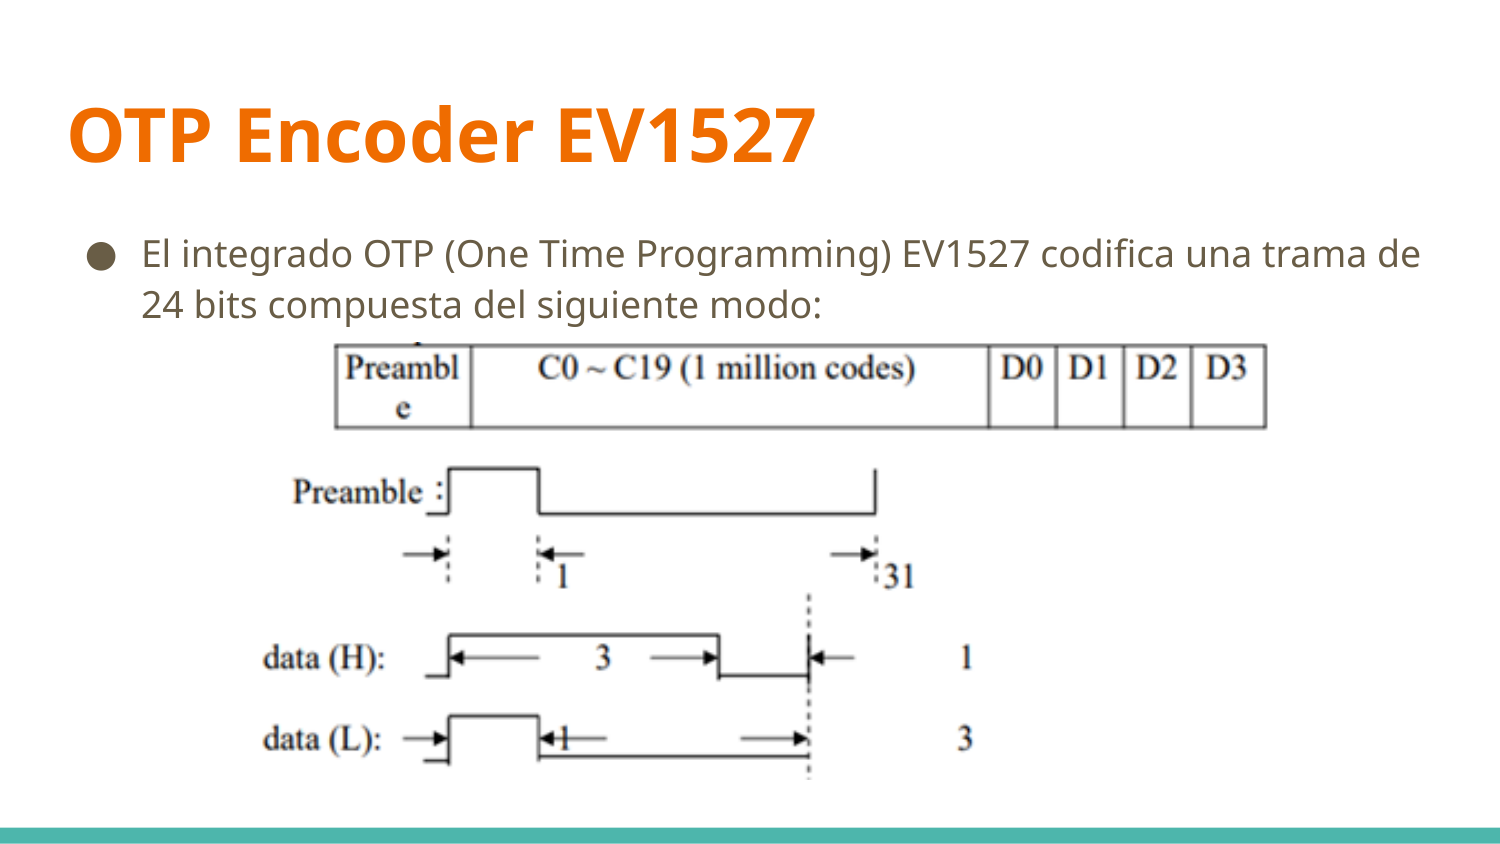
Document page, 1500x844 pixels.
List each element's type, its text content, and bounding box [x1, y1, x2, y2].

title OTP Encoder EV1527 [51, 72, 1449, 189]
list El integrado OTP (One Time Programming) EV1527 codifica una trama de 24 bits compuesta del siguiente modo: [51, 207, 1449, 750]
picture [248, 342, 1279, 780]
